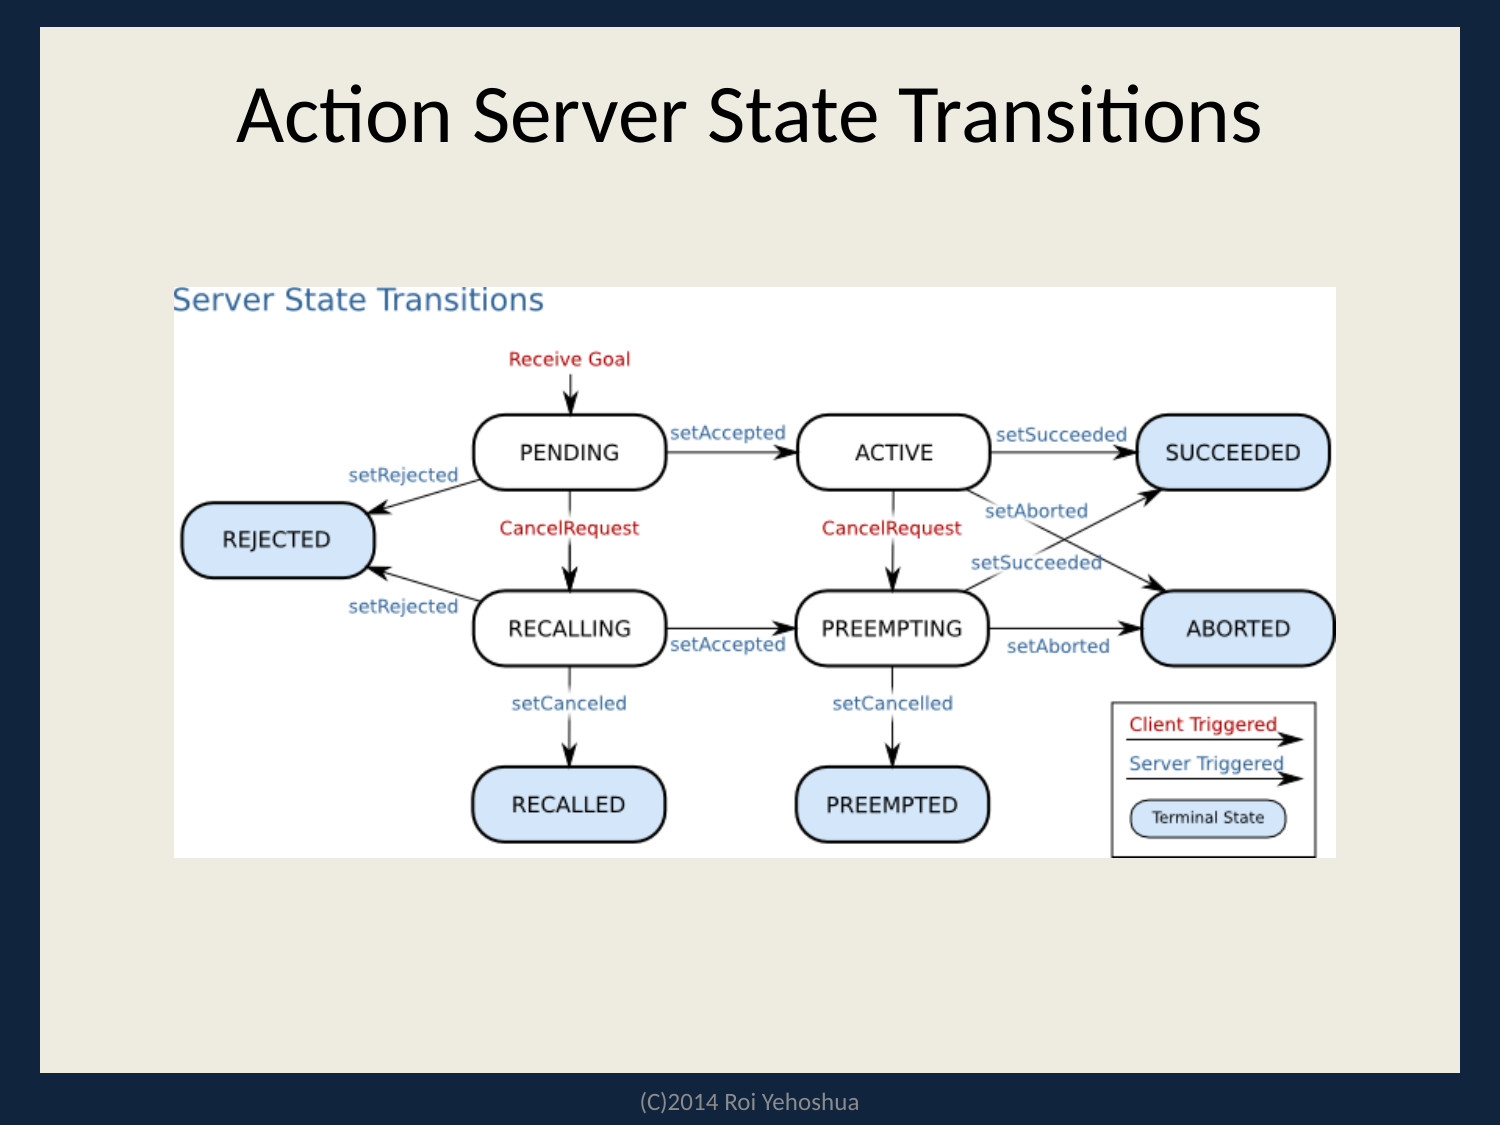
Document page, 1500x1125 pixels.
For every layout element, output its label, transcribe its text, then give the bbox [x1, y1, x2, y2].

footer (C)2014 Roi Yehoshua [512, 1074, 988, 1125]
picture [174, 287, 1337, 858]
title Action Server State Transitions [37, 31, 1463, 188]
